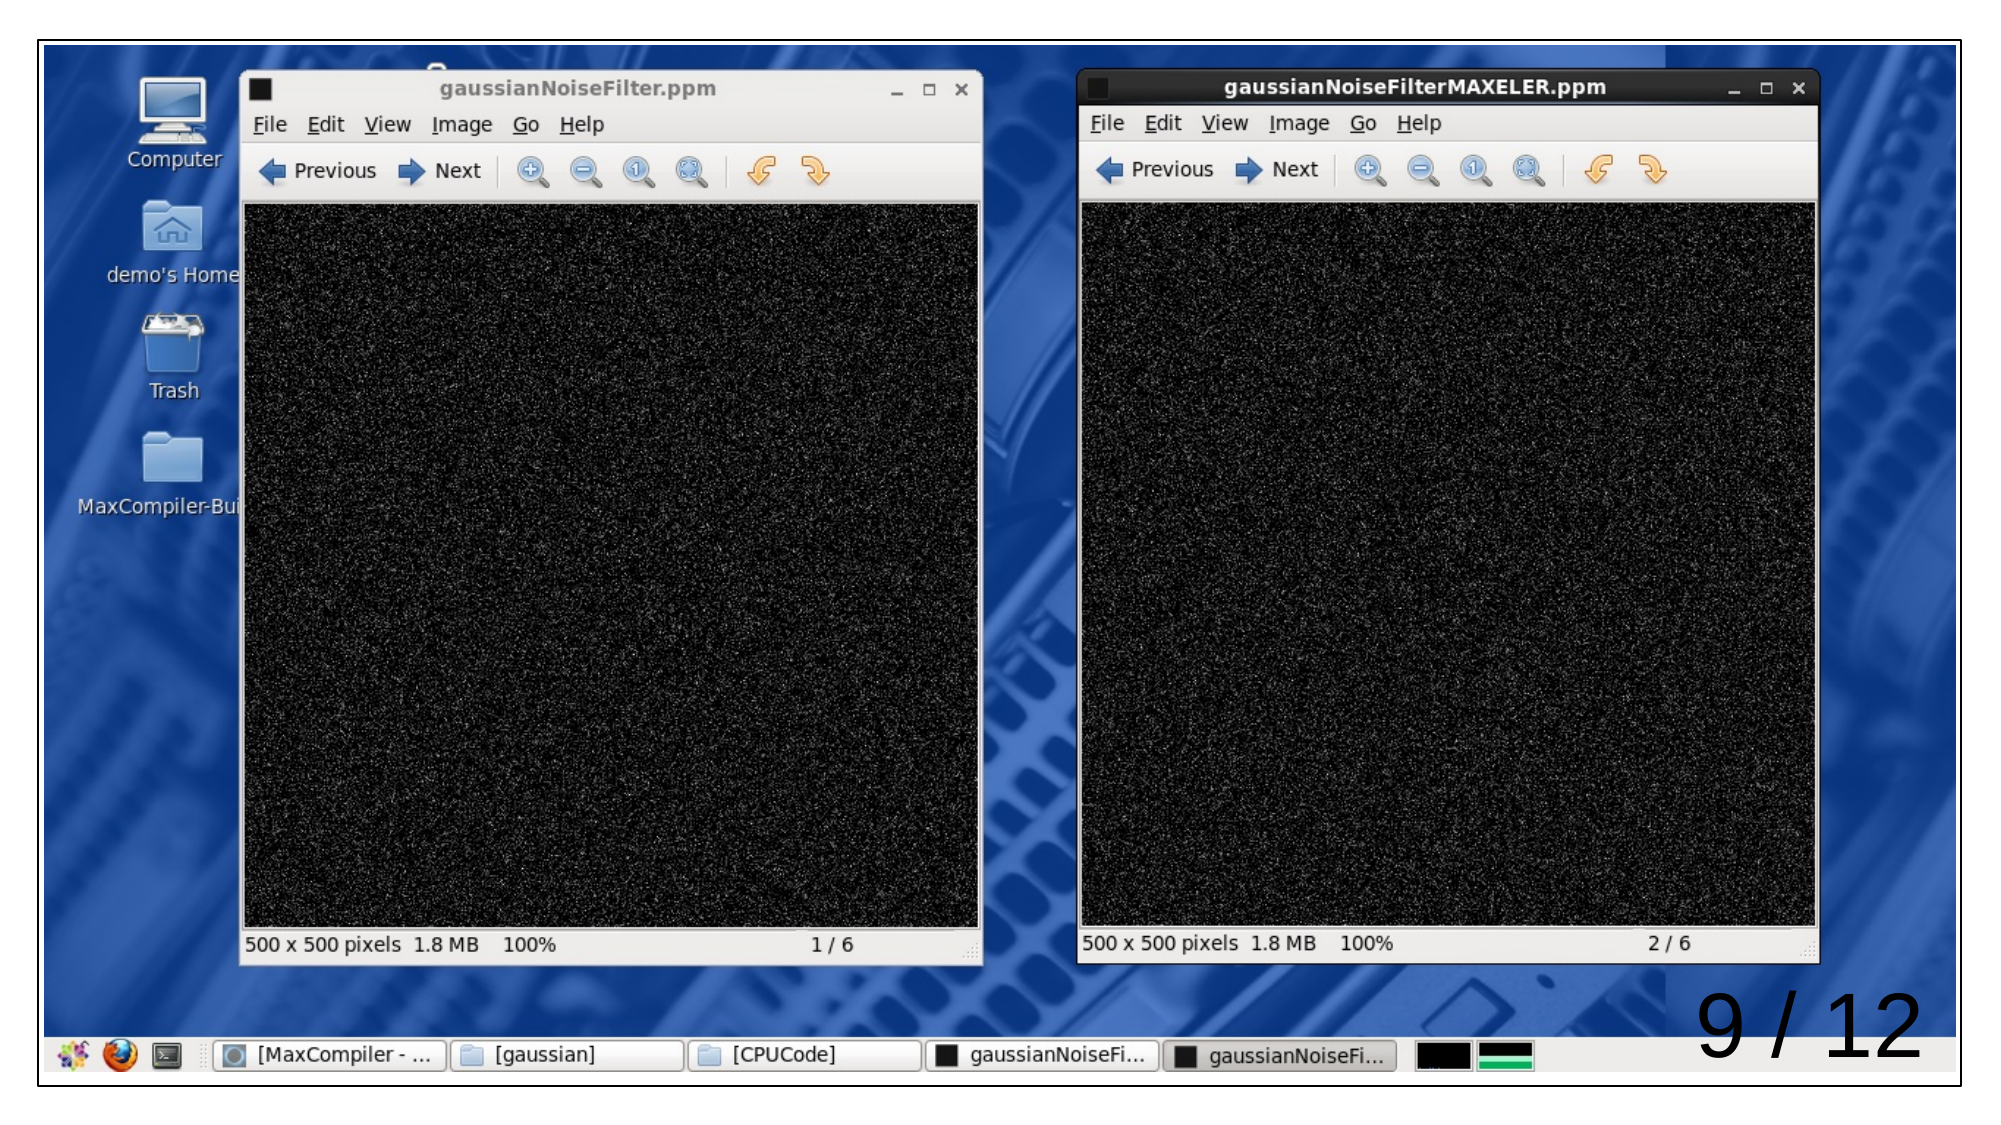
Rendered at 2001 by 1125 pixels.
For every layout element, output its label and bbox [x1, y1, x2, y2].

picture [44, 45, 1957, 1072]
